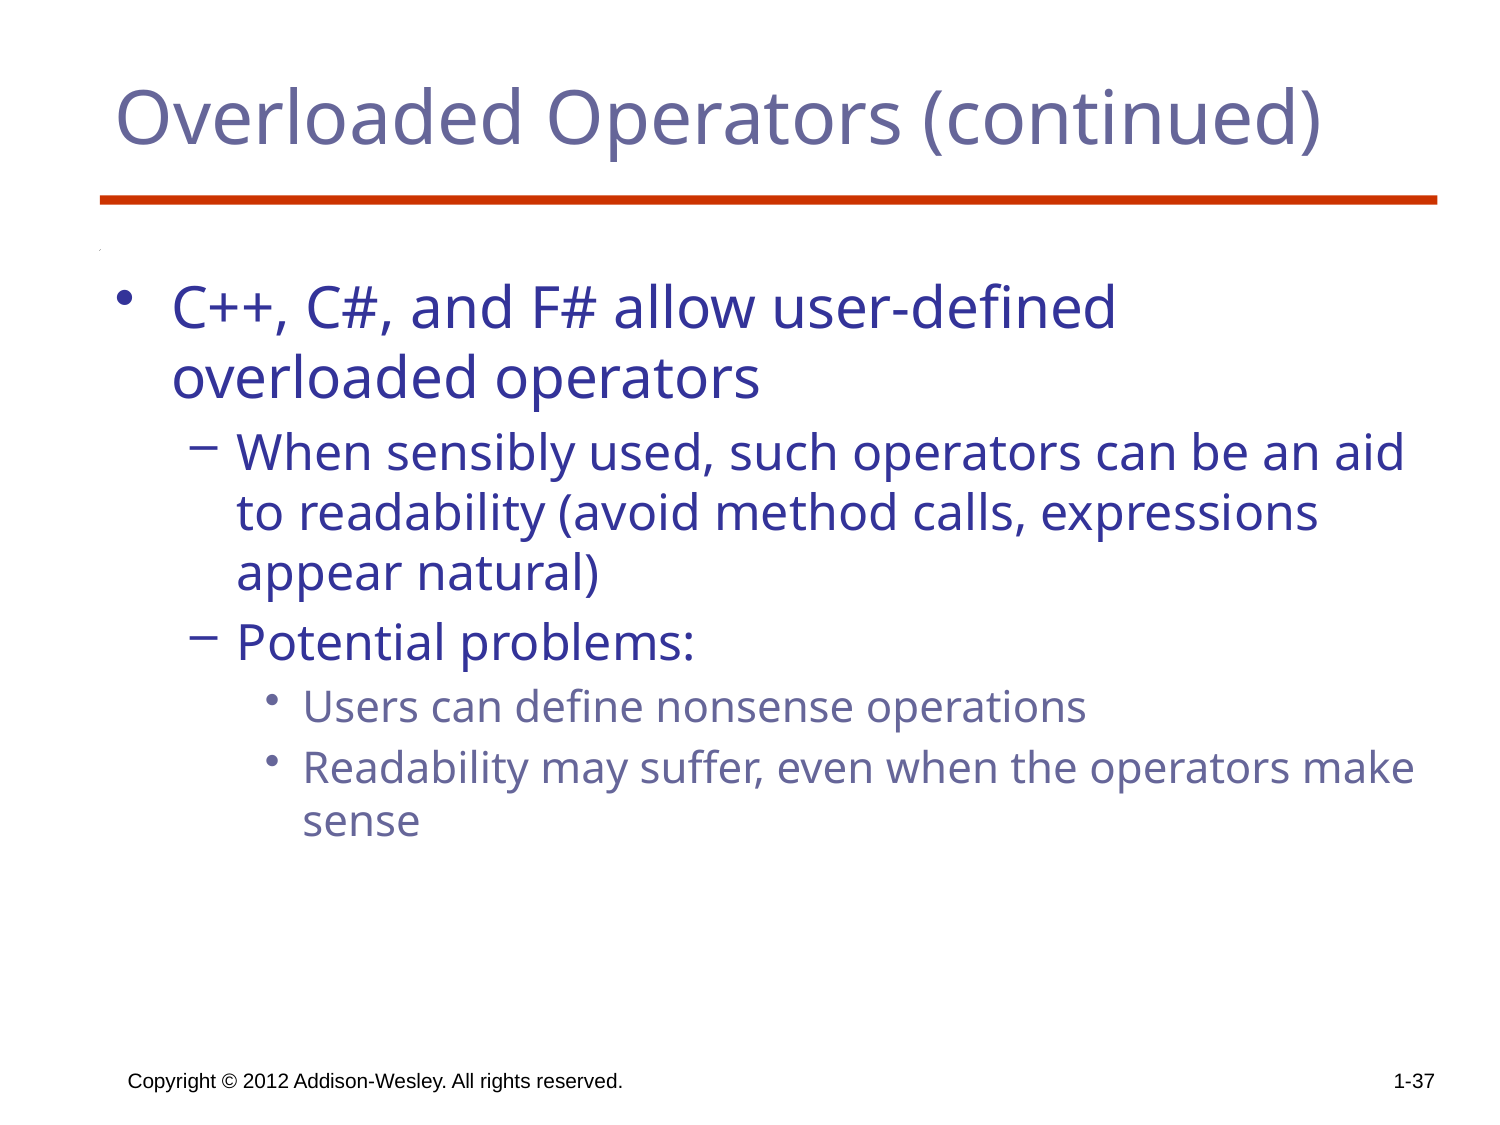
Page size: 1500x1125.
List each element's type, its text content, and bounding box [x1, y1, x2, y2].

title Overloaded Operators (continued) [99, 62, 1438, 251]
slide_number 1-37 [1137, 1024, 1451, 1101]
footer Copyright © 2012 Addison-Wesley. All rights reserved. [112, 1024, 801, 1101]
list C++, C#, and F# allow user-defined overloaded operators When sensibly used, such operators can be an aid to readability (avoid method calls, expressions appear natural) Potential problems: Users can define nonsense operations Readability may suffer, even when the operators make sense [99, 262, 1438, 1013]
